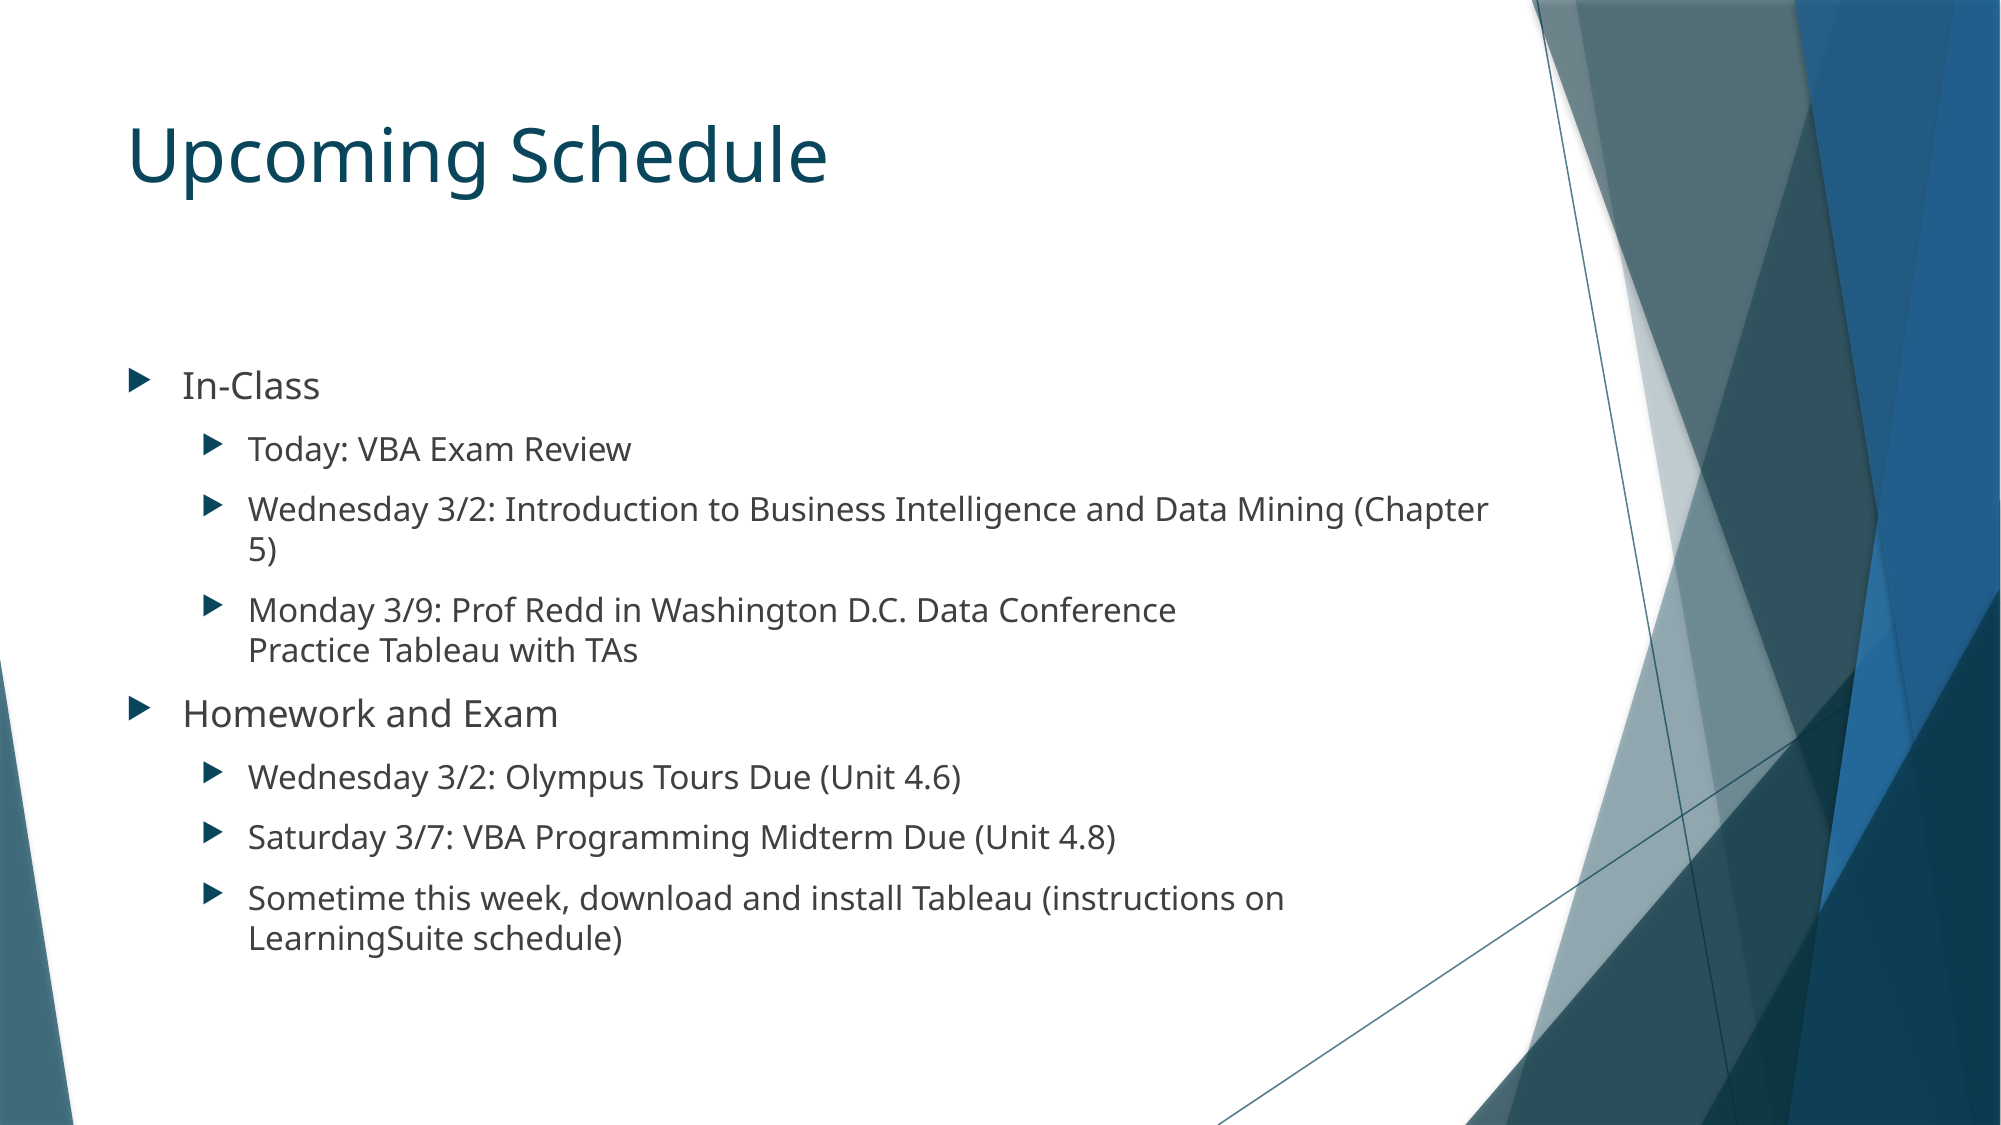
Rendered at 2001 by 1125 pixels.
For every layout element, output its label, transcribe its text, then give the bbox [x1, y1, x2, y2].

title Upcoming Schedule [111, 99, 1522, 317]
list In-Class Today: VBA Exam Review Wednesday 3/2: Introduction to Business Intelligence and Data Mining (Chapter 5) Monday 3/9: Prof Redd in Washington D.C. Data Conference Practice Tableau with TAs Homework and Exam Wednesday 3/2: Olympus Tours Due (Unit 4.6) Saturday 3/7: VBA Programming Midterm Due (Unit 4.8) Sometime this week, download and install Tableau (instructions on LearningSuite schedule) [111, 354, 1522, 992]
